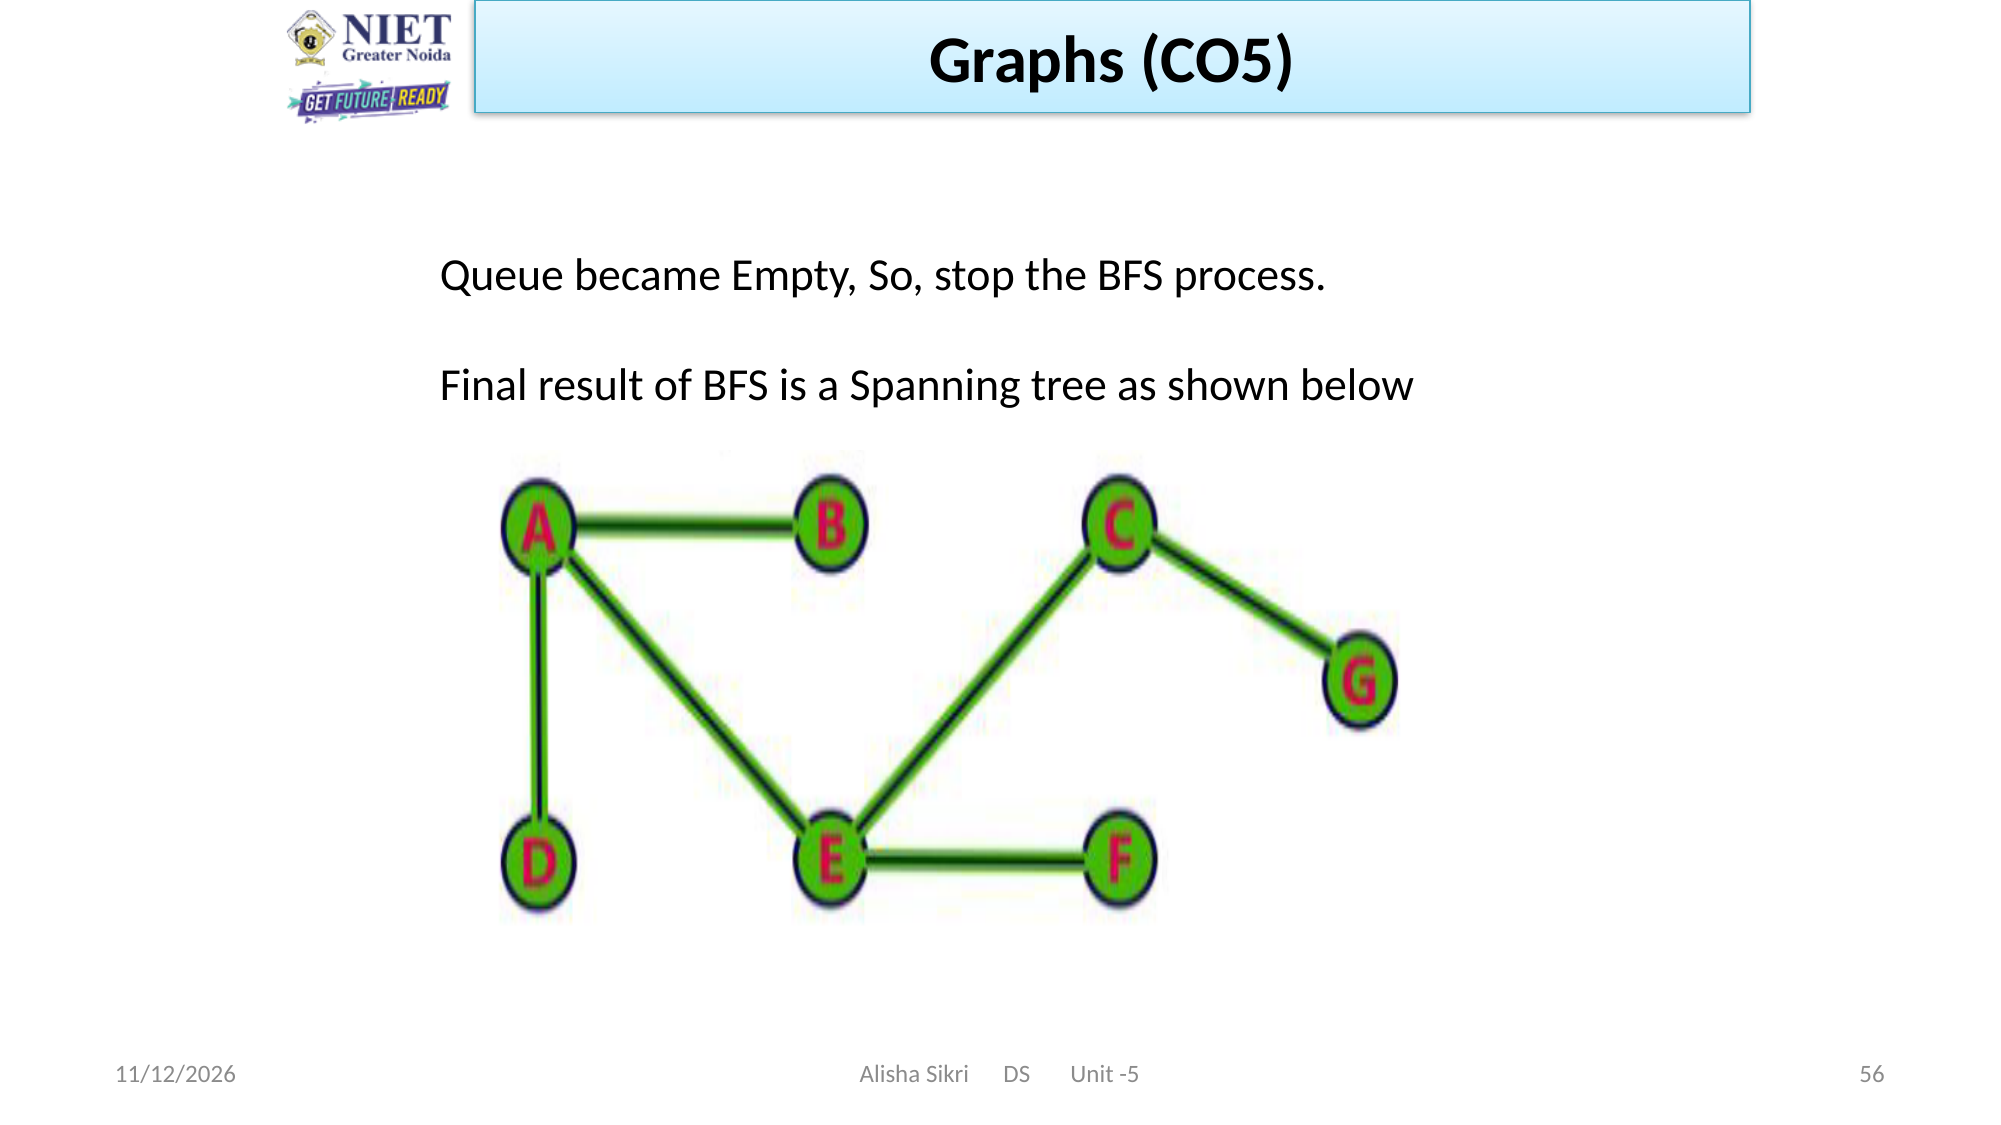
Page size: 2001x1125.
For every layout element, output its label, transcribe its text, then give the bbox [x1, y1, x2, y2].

picture [470, 449, 1438, 976]
picture [249, 0, 488, 135]
text_box Graphs (CO5) [488, 0, 1751, 113]
text_box Queue became Empty, So, stop the BFS process. Final result of BFS is a Spanning tree as shown below [425, 237, 1663, 418]
slide_number 56 [1433, 1042, 1900, 1103]
footer Alisha Sikri DS Unit -5 [683, 1042, 1317, 1103]
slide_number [99, 1042, 567, 1103]
